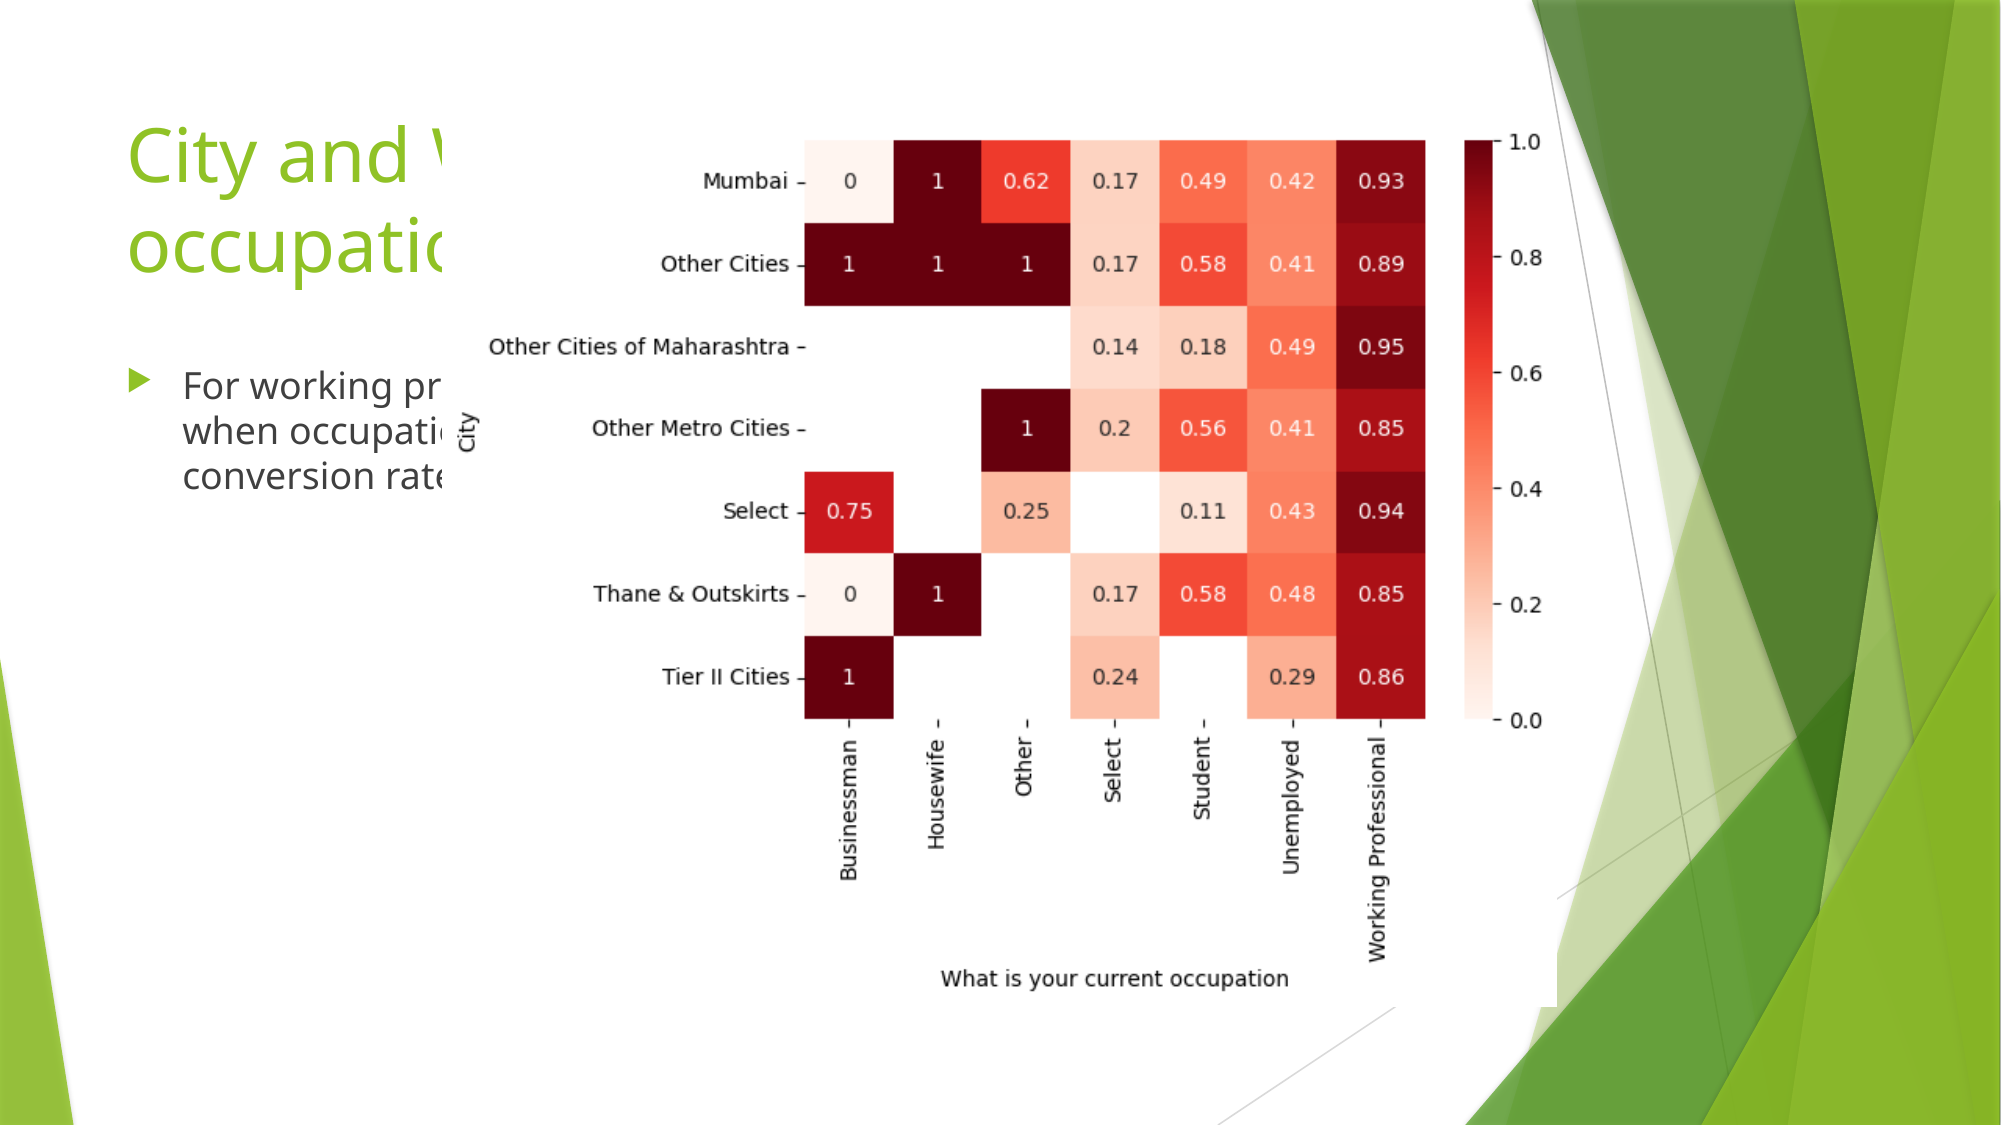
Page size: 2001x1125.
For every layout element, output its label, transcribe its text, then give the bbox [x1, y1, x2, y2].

title City and What is your current occupation v/s Converted [111, 99, 1522, 317]
list For working professional, generally the conversion rate is higher. And when occupation is ‘Select’ which means occupation is nod declated, then conversion rate is very low. [111, 354, 437, 992]
picture [442, 117, 1558, 1008]
